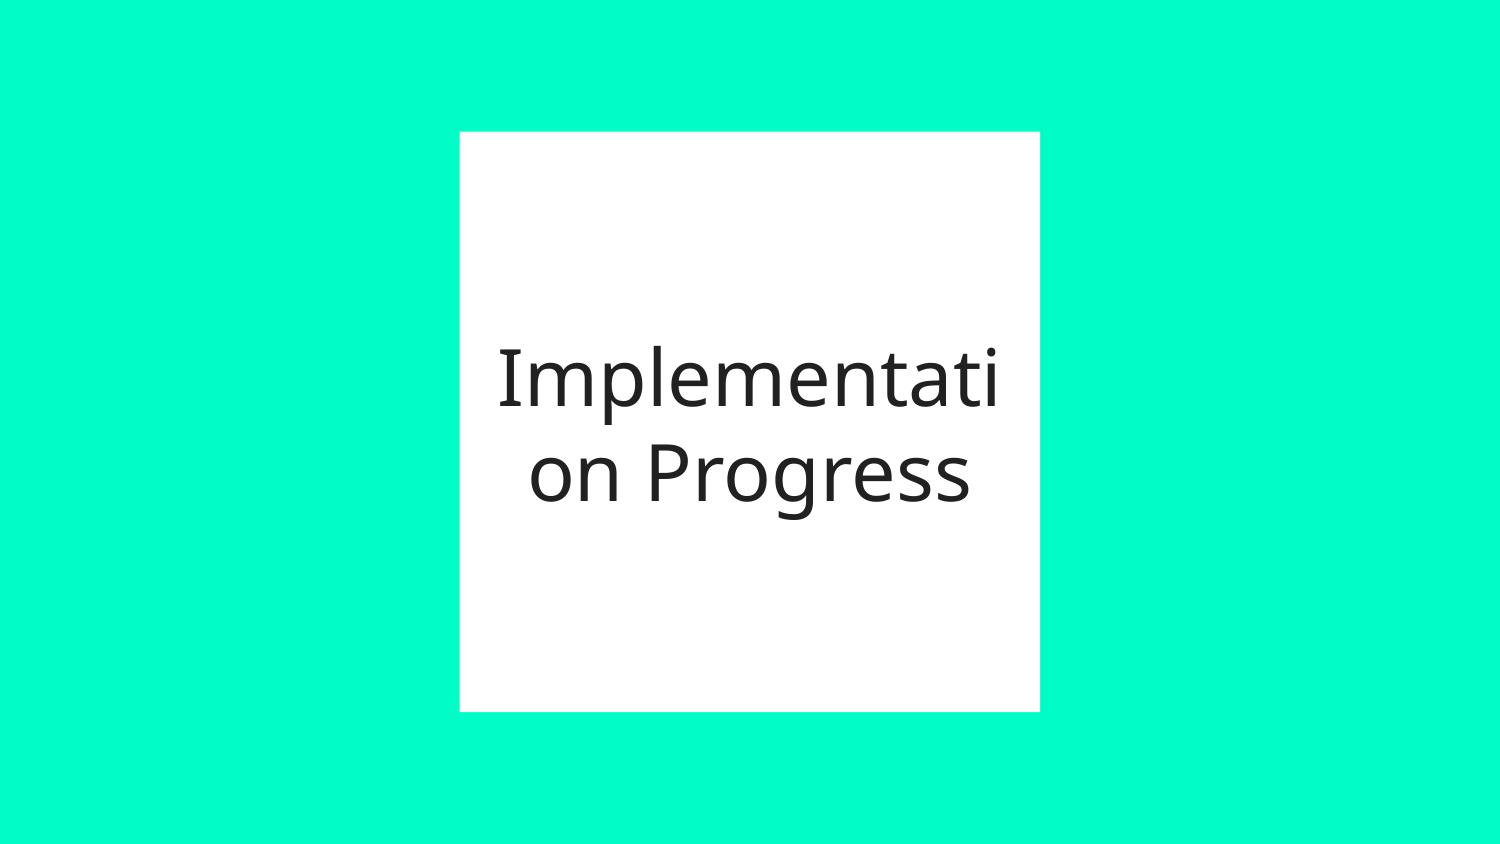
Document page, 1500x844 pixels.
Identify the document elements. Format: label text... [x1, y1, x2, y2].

title Implementation Progress [459, 131, 1041, 713]
